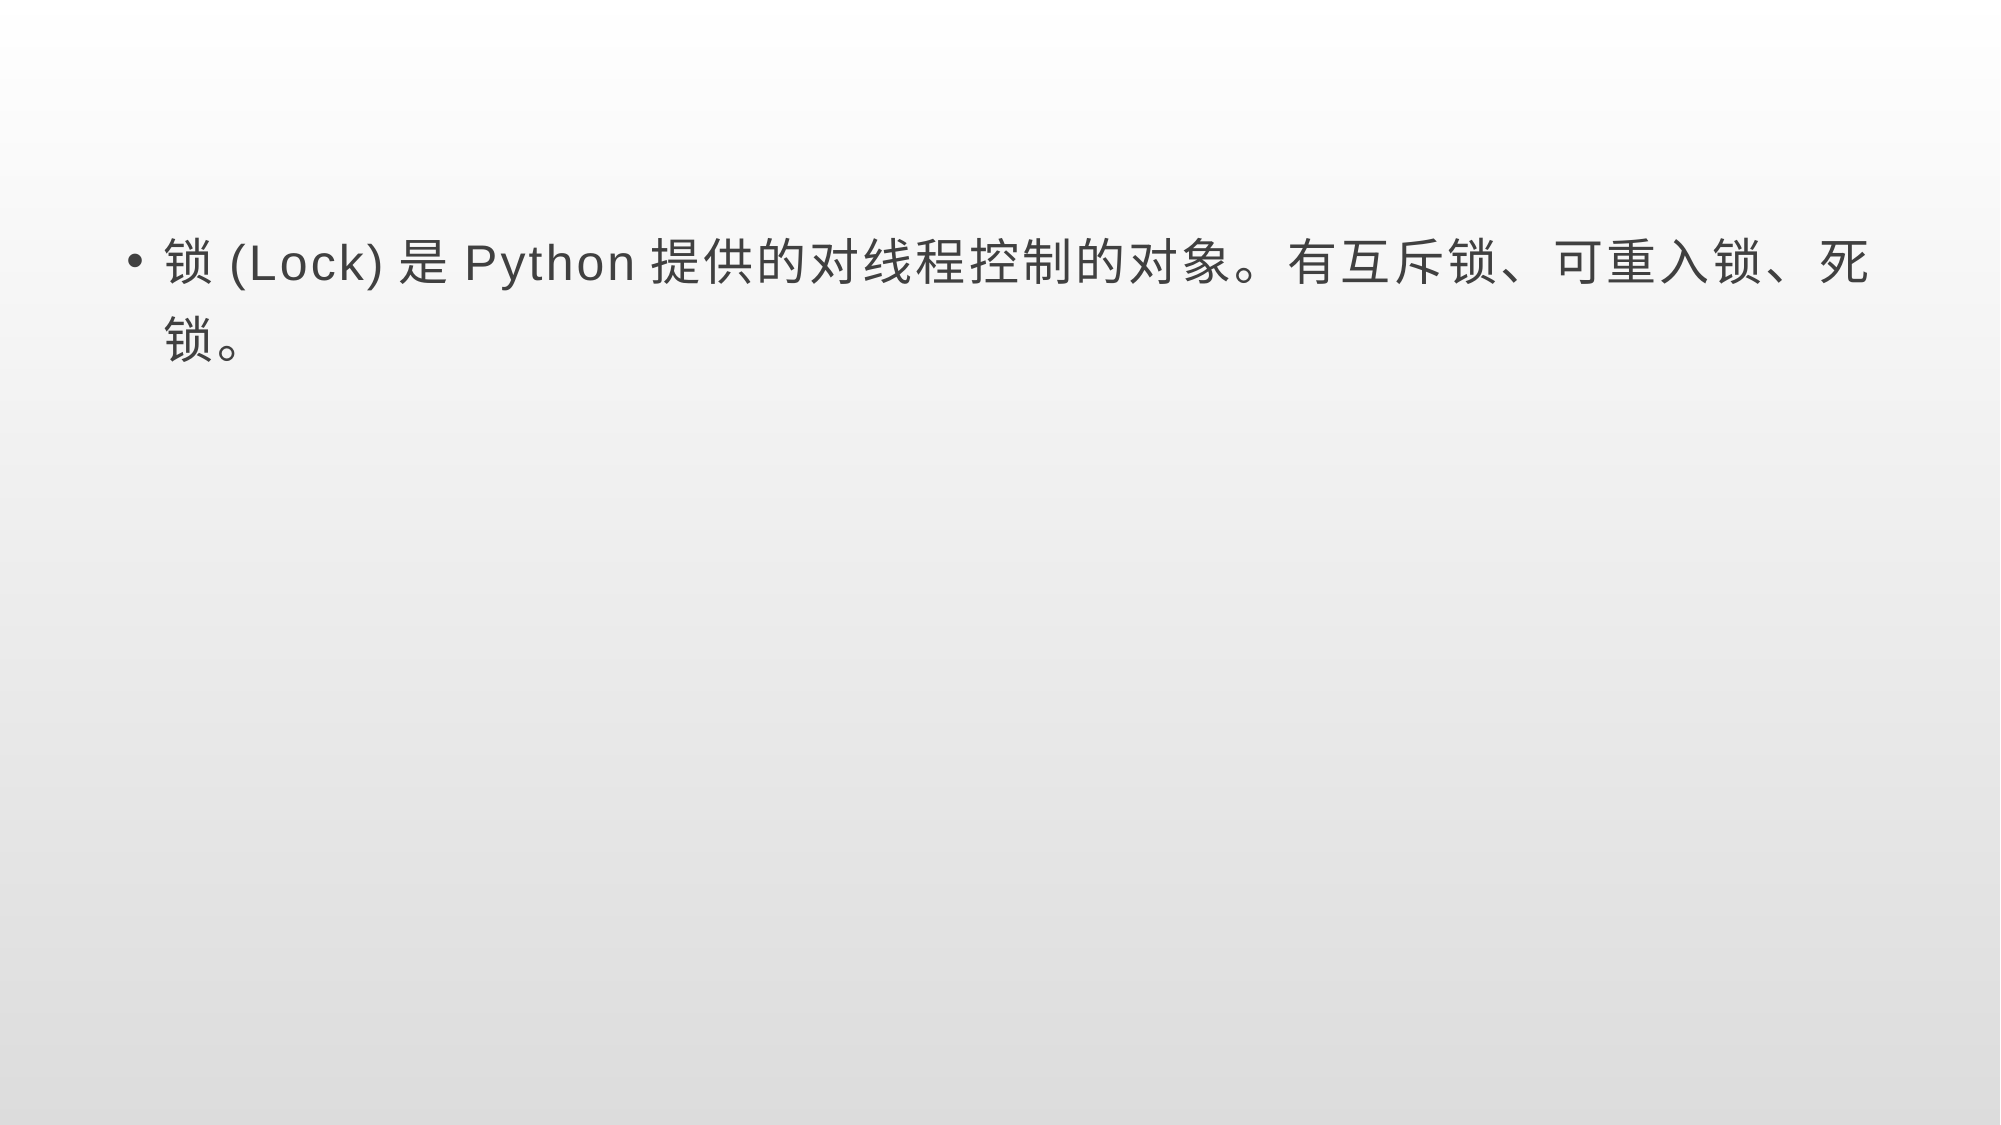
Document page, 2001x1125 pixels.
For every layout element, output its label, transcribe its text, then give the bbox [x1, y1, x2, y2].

list 锁(Lock)是Python提供的对线程控制的对象。有互斥锁、可重入锁、死锁。 [109, 212, 1891, 1040]
